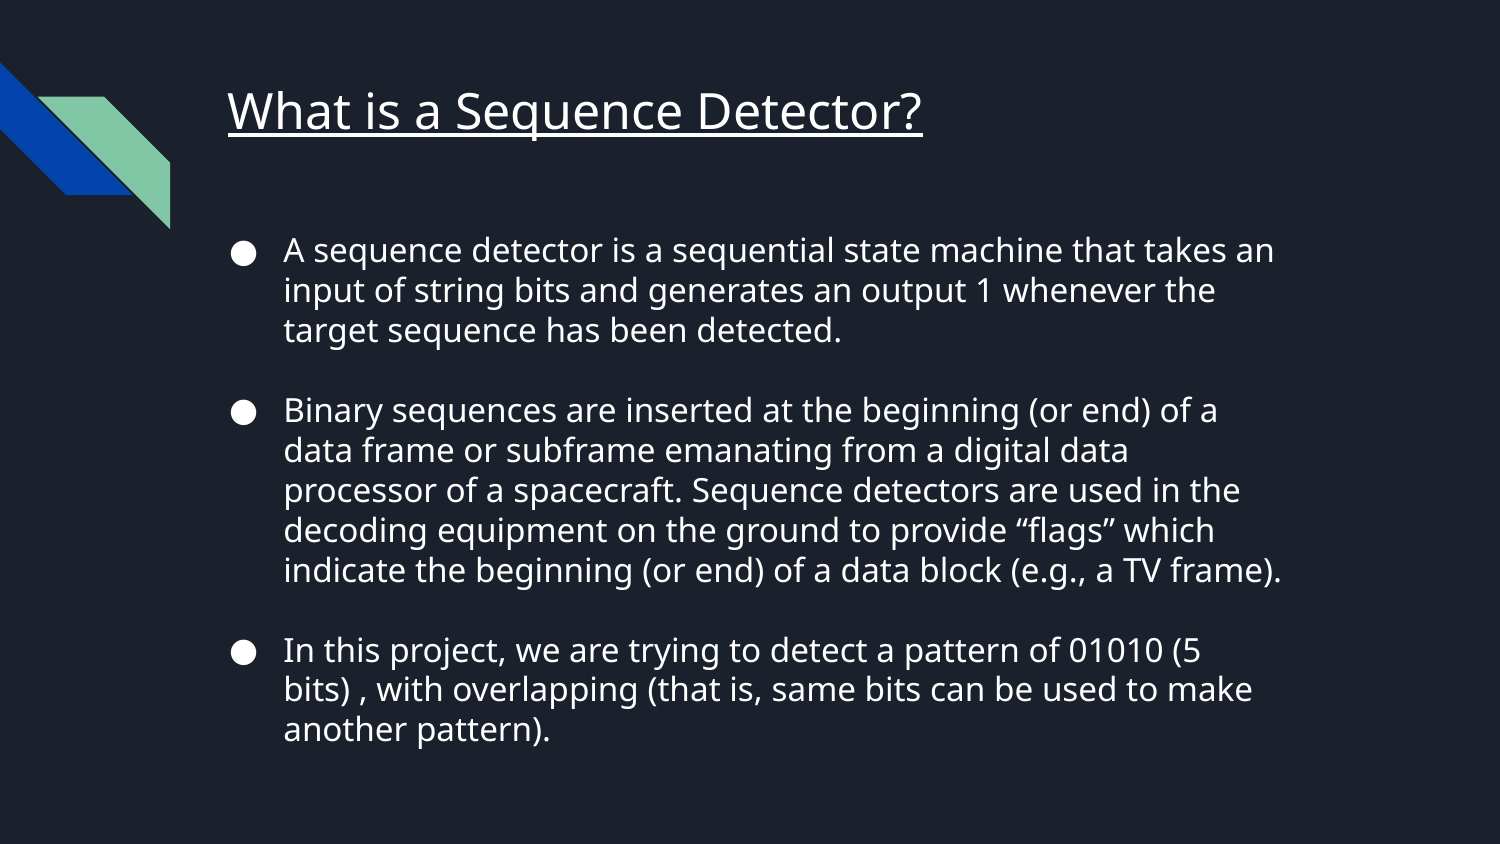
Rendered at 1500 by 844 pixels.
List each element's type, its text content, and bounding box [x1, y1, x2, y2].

title What is a Sequence Detector? [212, 64, 1368, 215]
text_box A sequence detector is a sequential state machine that takes an input of string bits and generates an output 1 whenever the target sequence has been detected. Binary sequences are inserted at the beginning (or end) of a data frame or subframe emanating from a digital data processor of a spacecraft. Sequence detectors are used in the decoding equipment on the ground to provide “flags” which indicate the beginning (or end) of a data block (e.g., a TV frame). In this project, we are trying to detect a pattern of 01010 (5 bits) , with overlapping (that is, same bits can be used to make another pattern). [193, 214, 1307, 804]
